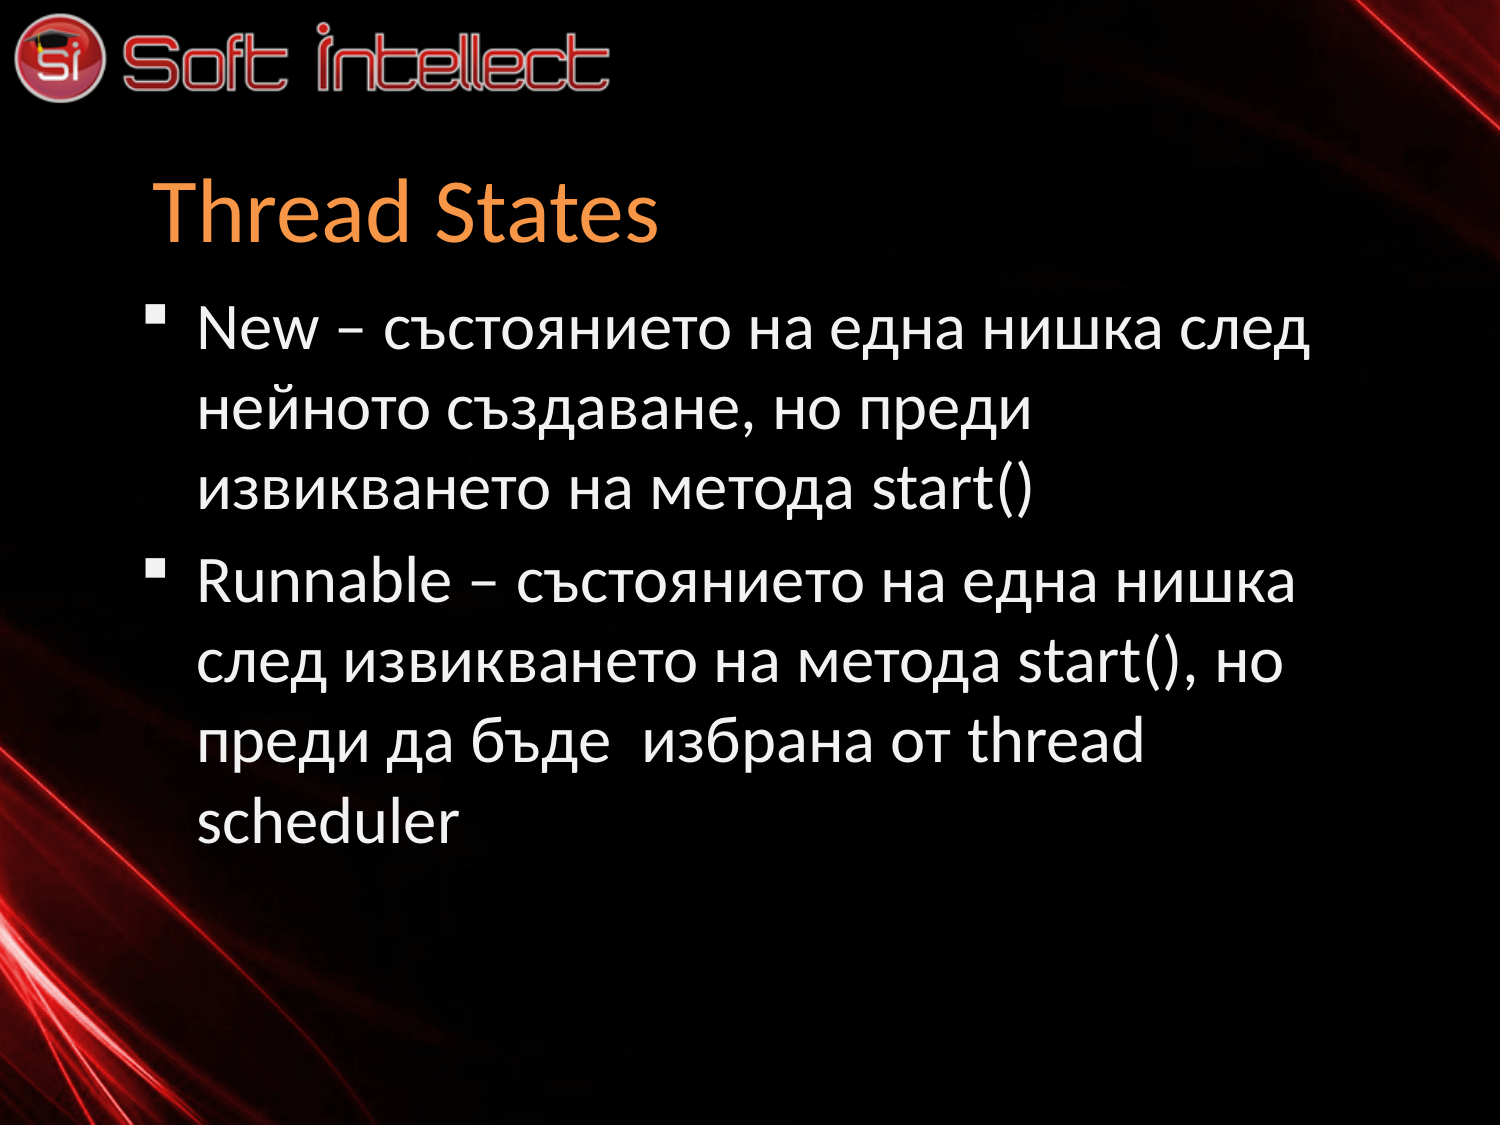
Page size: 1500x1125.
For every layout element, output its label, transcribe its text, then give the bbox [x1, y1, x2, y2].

picture [0, 0, 1500, 1125]
list New – състоянието на една нишка след нейното създаване, но преди извикването на метода start() Runnable – състоянието на една нишка след извикването на метода start(), но преди да бъде избрана от thread scheduler [125, 275, 1375, 1018]
title Thread States [137, 112, 1488, 300]
